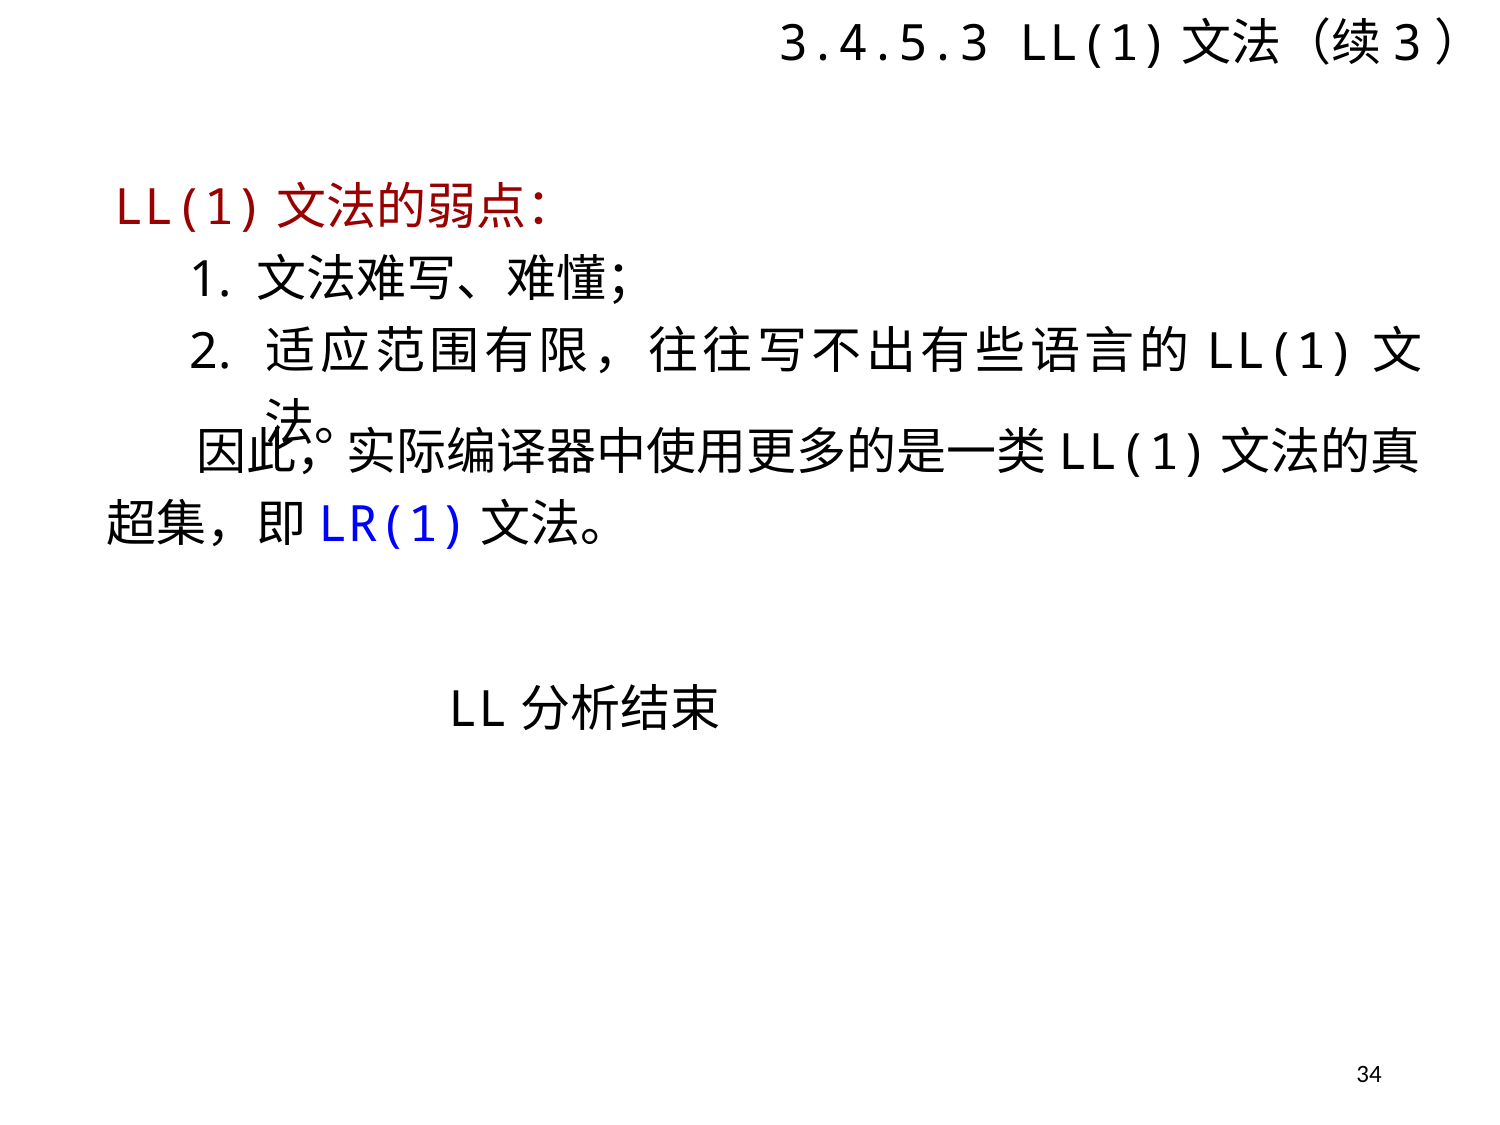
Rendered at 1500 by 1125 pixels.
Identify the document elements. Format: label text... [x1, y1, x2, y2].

text_box LL(1)文法的弱点： 1. 文法难写、难懂； 2. 适应范围有限，往往写不出有些语言的LL(1)文法。 [99, 155, 1438, 399]
title 3.4.5.3 LL(1)文法（续3） [225, 0, 1500, 88]
text_box LL分析结束 [434, 668, 874, 744]
text_box 因此，实际编译器中使用更多的是一类LL(1)文法的真超集，即LR(1)文法。 [91, 399, 1438, 559]
slide_number 34 [1059, 1042, 1397, 1103]
